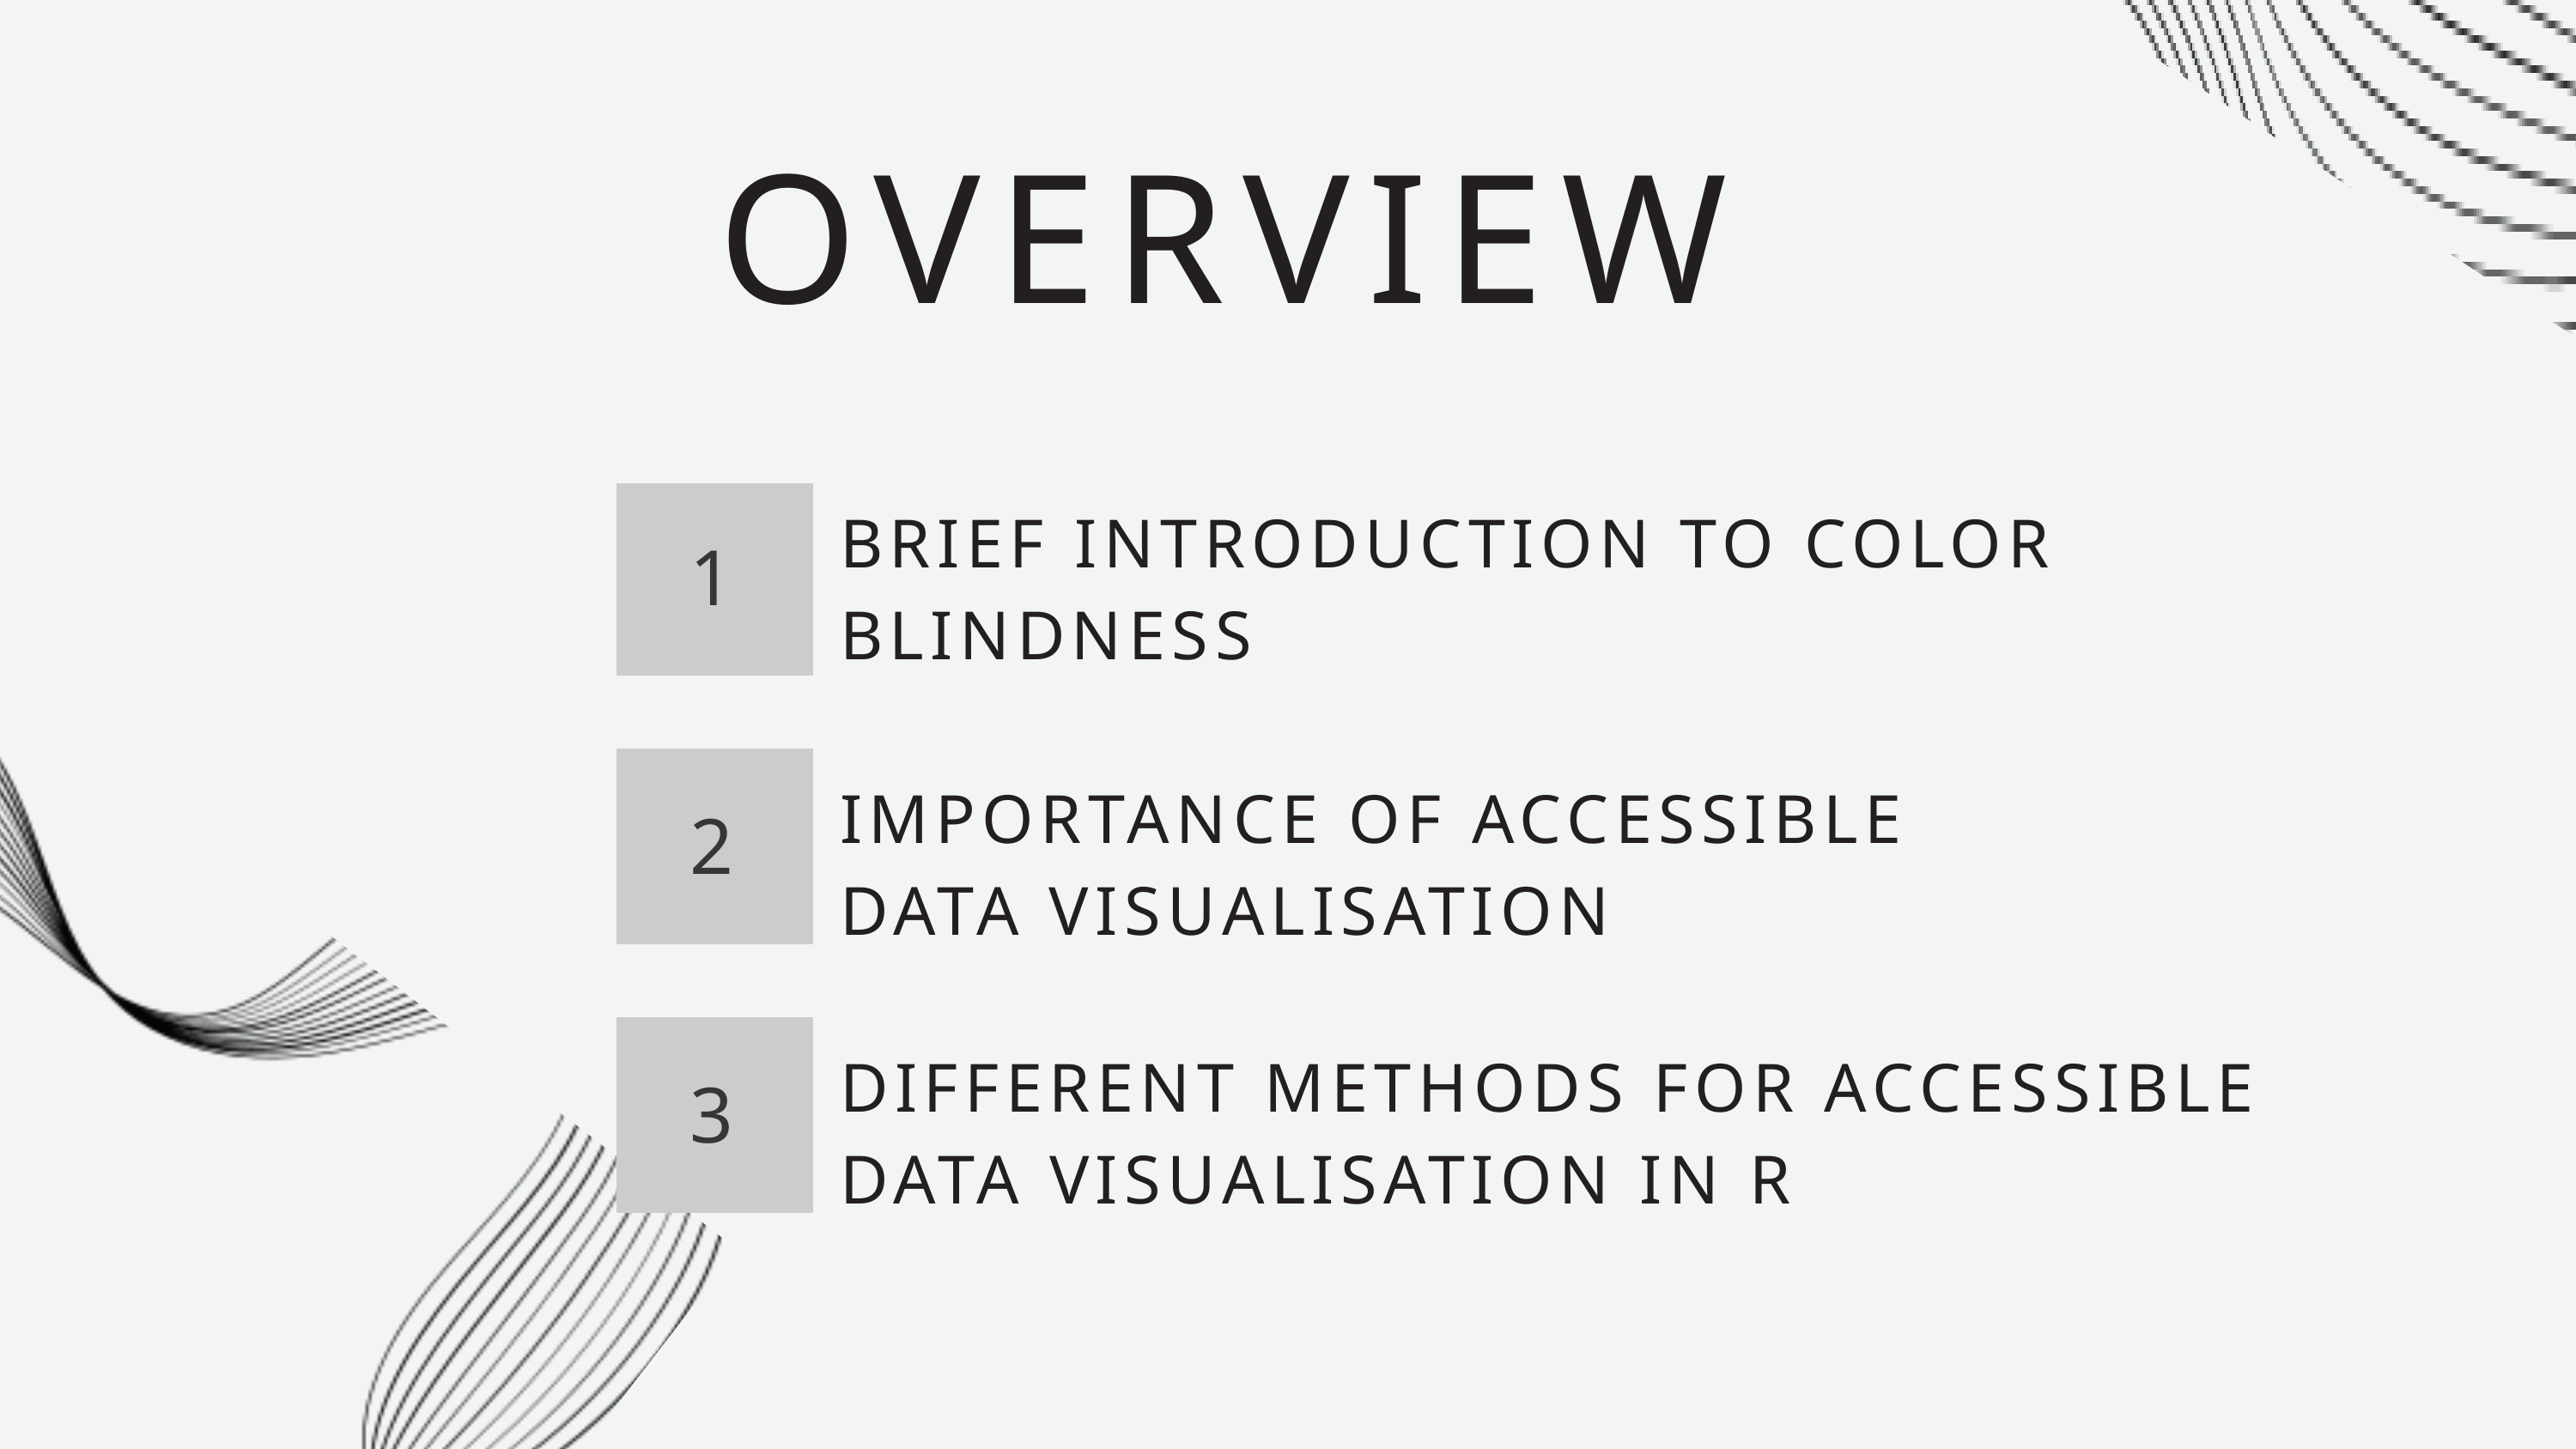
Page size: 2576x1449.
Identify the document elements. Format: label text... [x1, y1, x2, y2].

text_box OVERVIEW [702, 93, 1747, 340]
text_box BRIEF INTRODUCTION TO COLOR BLINDNESS [840, 489, 2095, 674]
text_box [2068, 0, 2576, 338]
text_box IMPORTANCE OF ACCESSIBLE DATA VISUALISATION [840, 764, 2095, 949]
text_box [0, 680, 738, 1449]
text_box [616, 482, 814, 676]
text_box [616, 1016, 814, 1214]
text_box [616, 748, 814, 945]
text_box DIFFERENT METHODS FOR ACCESSIBLE DATA VISUALISATION IN R [840, 1033, 2344, 1218]
